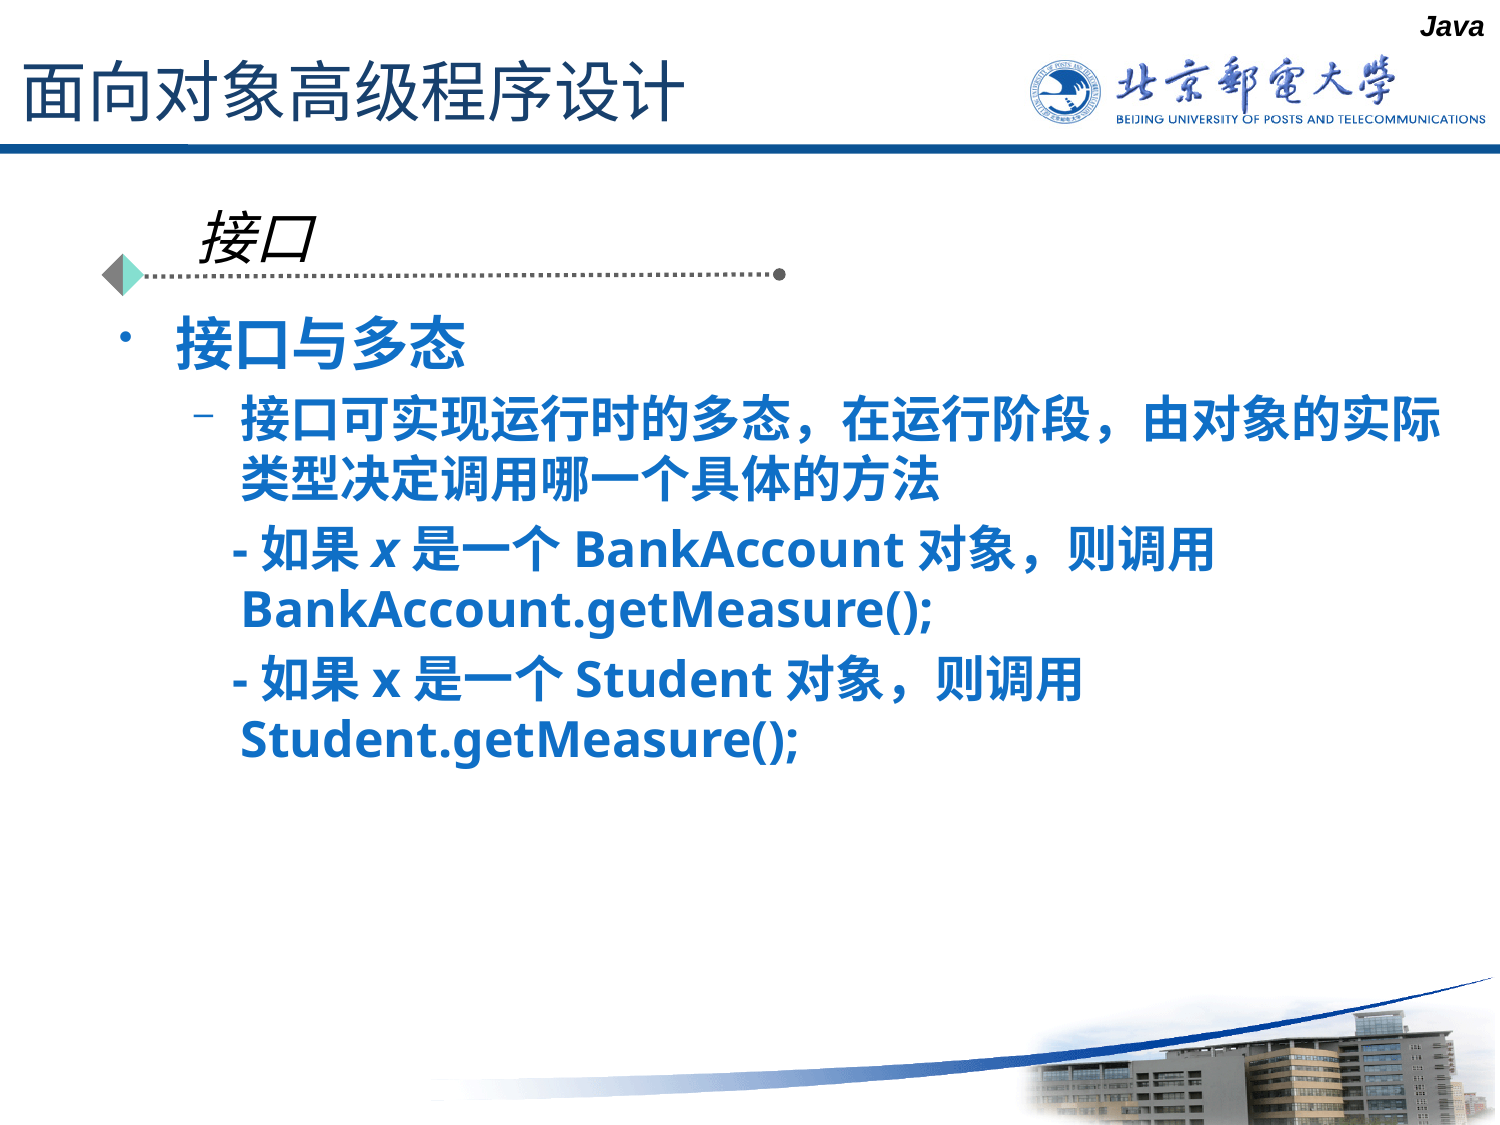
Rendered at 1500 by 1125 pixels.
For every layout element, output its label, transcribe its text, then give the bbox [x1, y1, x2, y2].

list 接口与多态 接口可实现运行时的多态，在运行阶段，由对象的实际类型决定调用哪一个具体的方法 -如果x是一个BankAccount对象，则调用BankAccount.getMeasure(); -如果x是一个Student对象，则调用Student.getMeasure(); [103, 299, 1467, 1095]
text_box 接口 [181, 193, 750, 279]
footer Java [937, 0, 1500, 53]
title 面向对象高级程序设计 [5, 30, 1281, 150]
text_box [107, 259, 138, 290]
text_box [771, 268, 786, 281]
text_box [272, 118, 303, 179]
picture [431, 972, 1495, 1125]
picture [1281, 54, 1500, 131]
